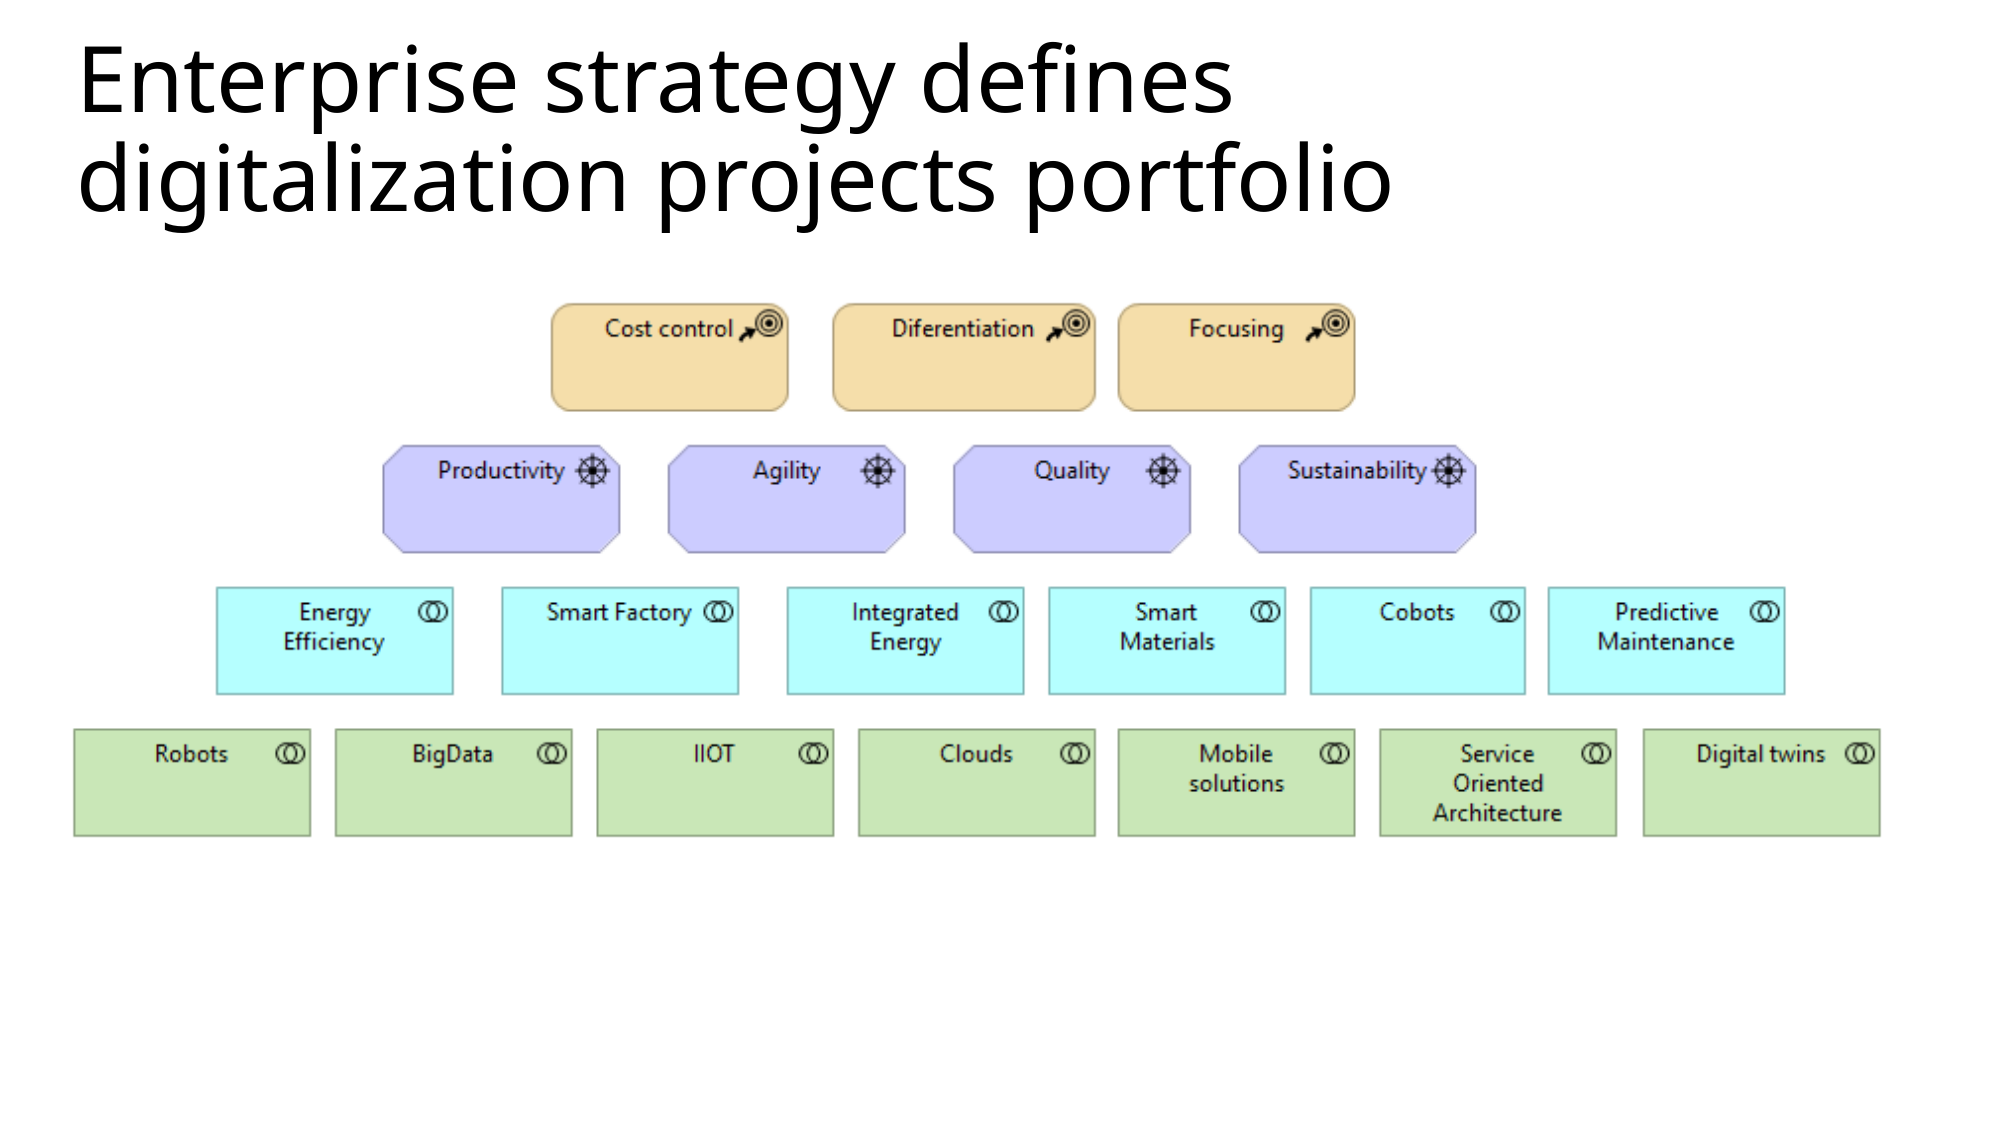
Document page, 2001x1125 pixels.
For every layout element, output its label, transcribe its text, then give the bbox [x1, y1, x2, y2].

title Enterprise strategy defines digitalization projects portfolio [60, 23, 1786, 241]
picture [54, 284, 1901, 857]
